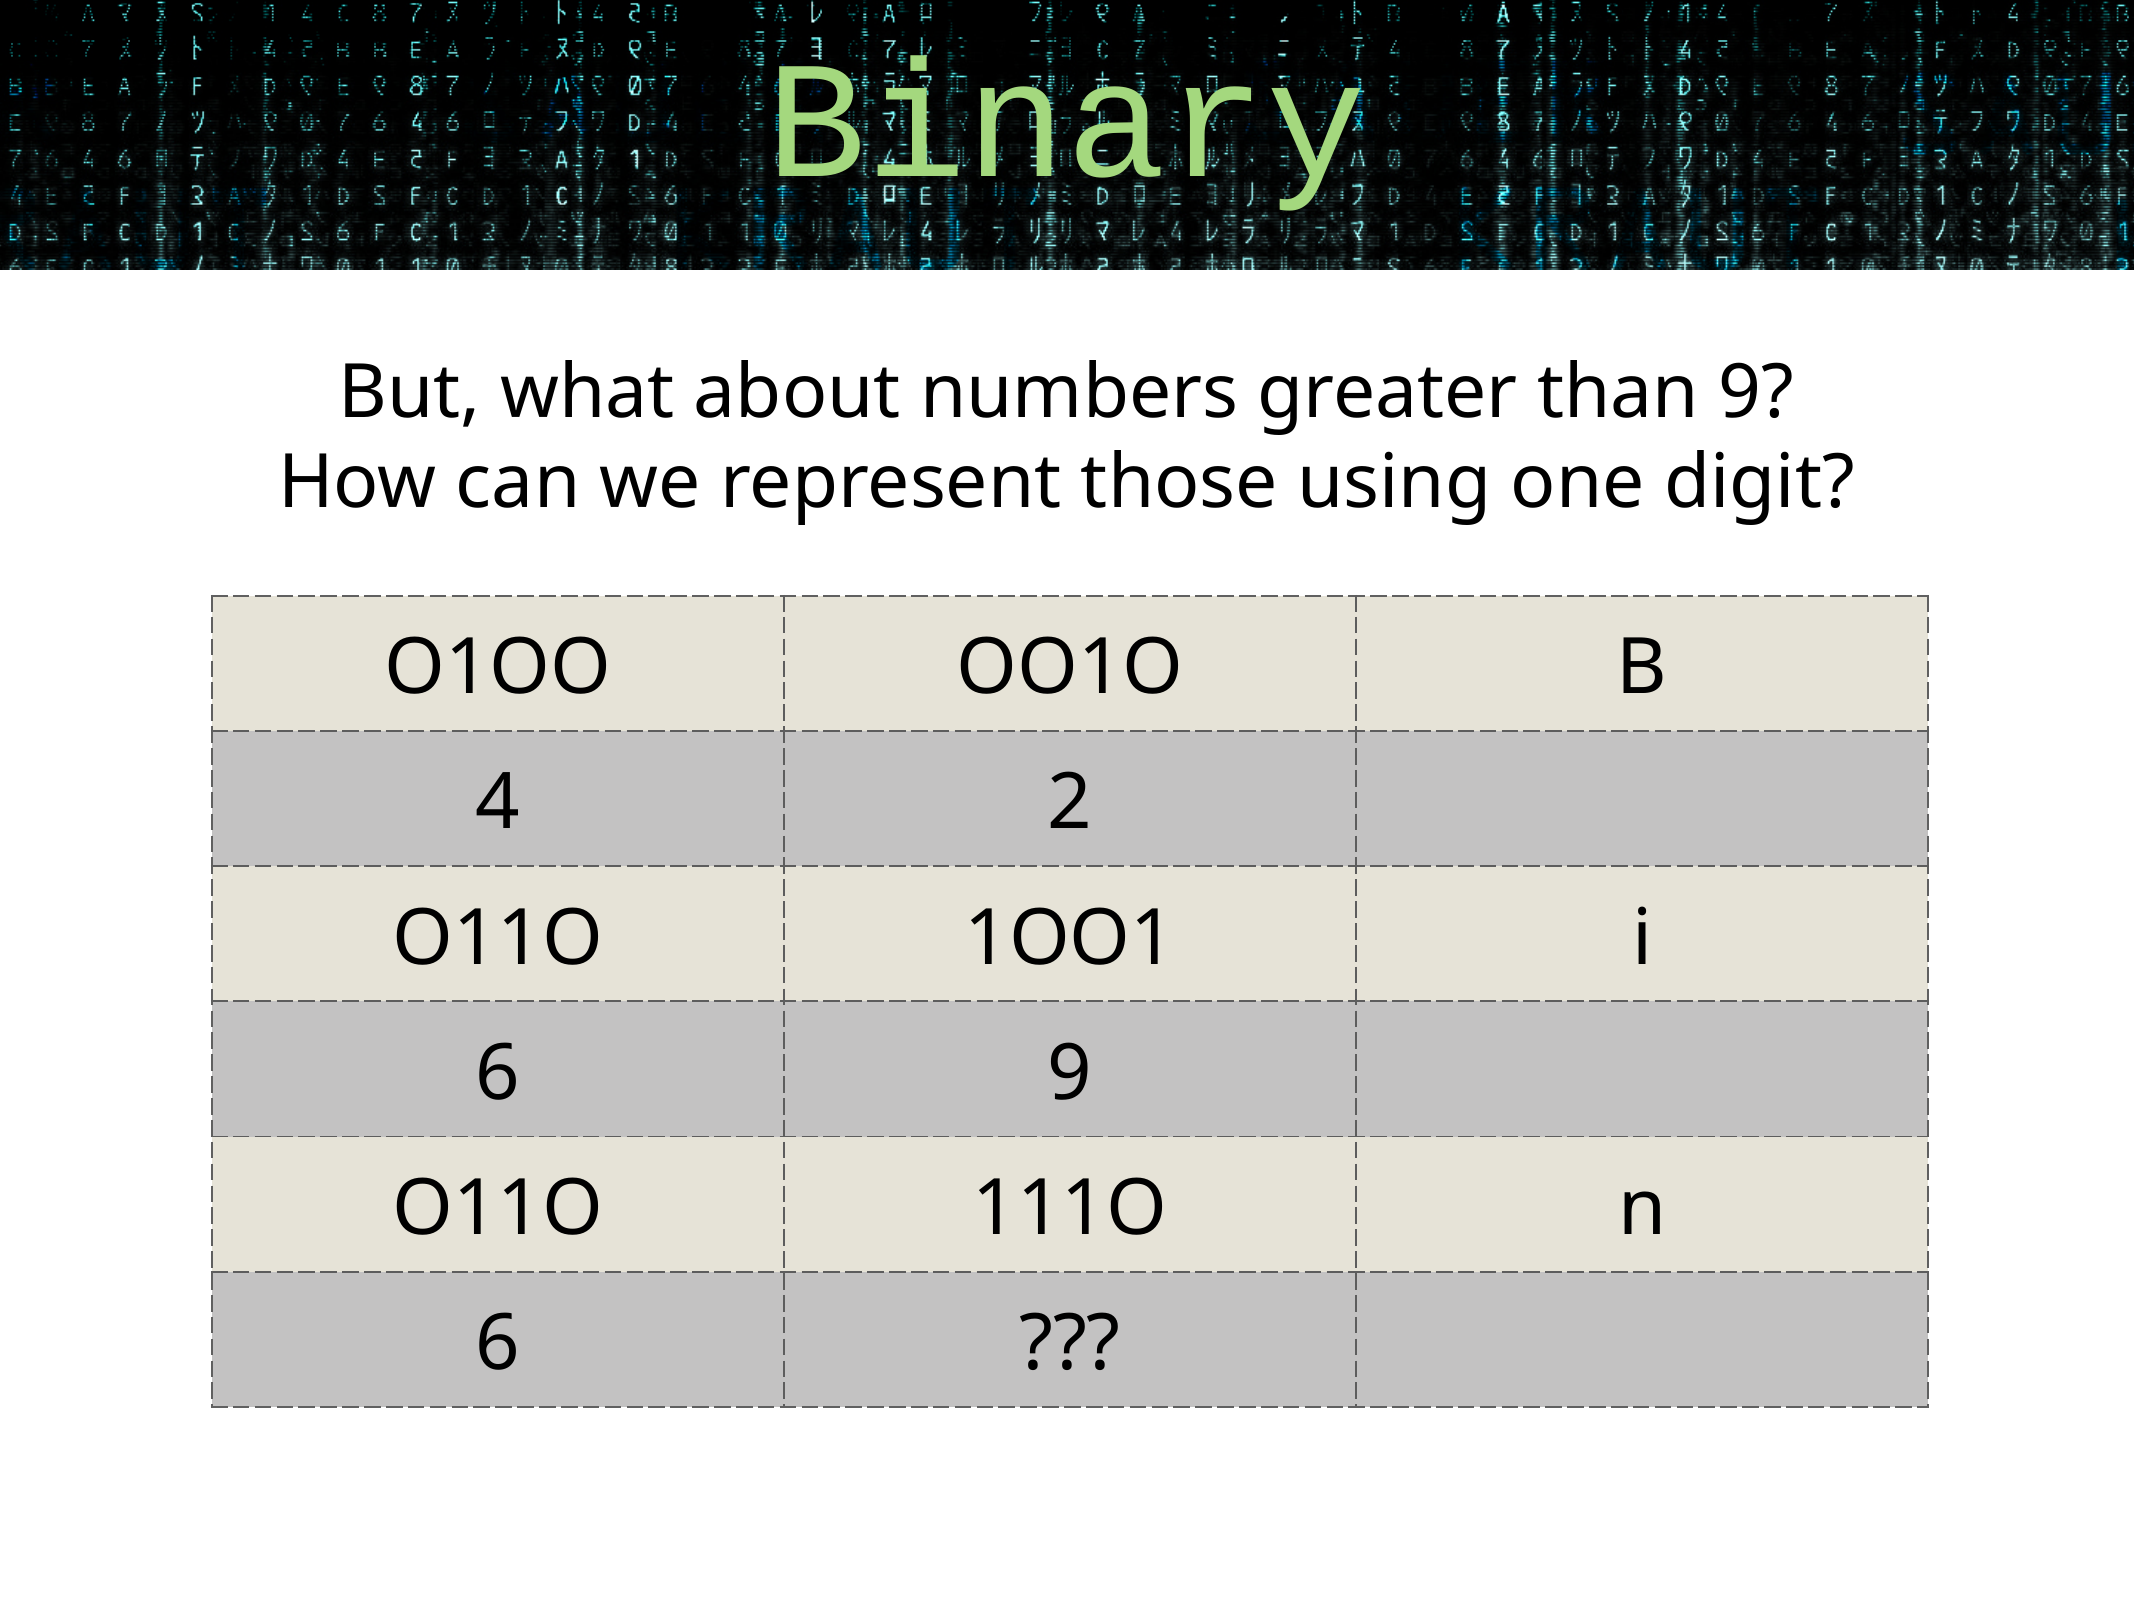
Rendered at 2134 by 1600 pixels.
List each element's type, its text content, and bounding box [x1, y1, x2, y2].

table_header OO1O [784, 596, 1356, 731]
text_box But, what about numbers greater than 9? How can we represent those using one digit? [269, 334, 1864, 532]
table_cell [1356, 731, 1928, 866]
table_cell O11O [212, 866, 784, 1001]
table_header B [1356, 596, 1928, 731]
table_cell 4 [212, 731, 784, 866]
table_cell [1356, 1272, 1928, 1407]
table_cell 6 [212, 1001, 784, 1137]
table_cell 1OO1 [784, 866, 1356, 1001]
picture [0, 0, 2134, 270]
table_cell n [1356, 1137, 1928, 1272]
table_cell [1356, 1001, 1928, 1137]
table_cell 9 [784, 1001, 1356, 1137]
table_header O1OO [212, 596, 784, 731]
table_cell ??? [784, 1272, 1356, 1407]
table_cell O11O [212, 1137, 784, 1272]
table_cell 6 [212, 1272, 784, 1407]
table_cell 2 [784, 731, 1356, 866]
table_cell 111O [784, 1137, 1356, 1272]
table_cell i [1356, 866, 1928, 1001]
